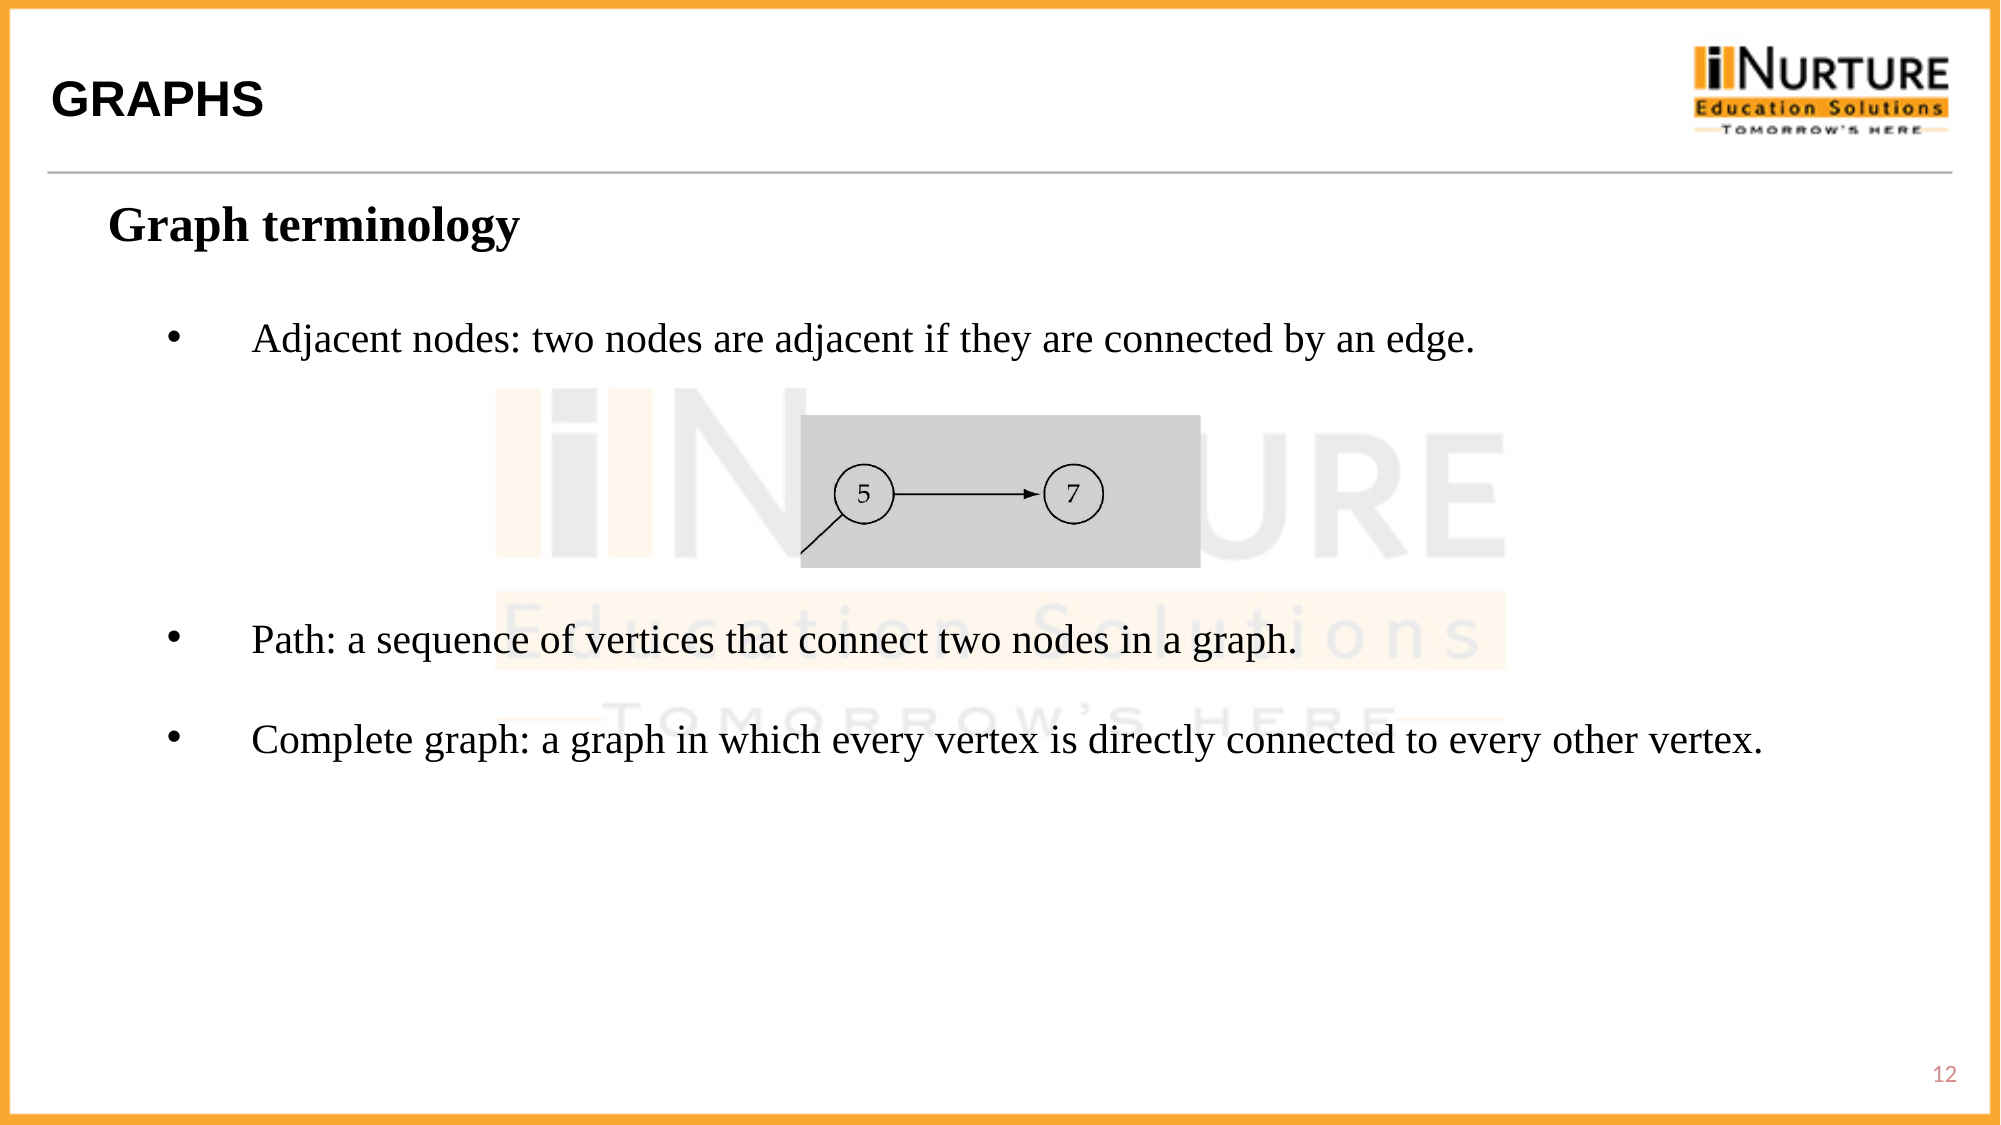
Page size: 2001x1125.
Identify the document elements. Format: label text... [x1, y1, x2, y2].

text_box GRAPHS [33, 59, 1716, 134]
text_box Graph terminology Adjacent nodes: two nodes are adjacent if they are connected by an edge. Path: a sequence of vertices that connect two nodes in a graph. Complete graph: a graph in which every vertex is directly connected to every other vertex. [33, 183, 1973, 769]
slide_number 12 [1901, 1042, 1973, 1103]
picture [0, 0, 2001, 1125]
